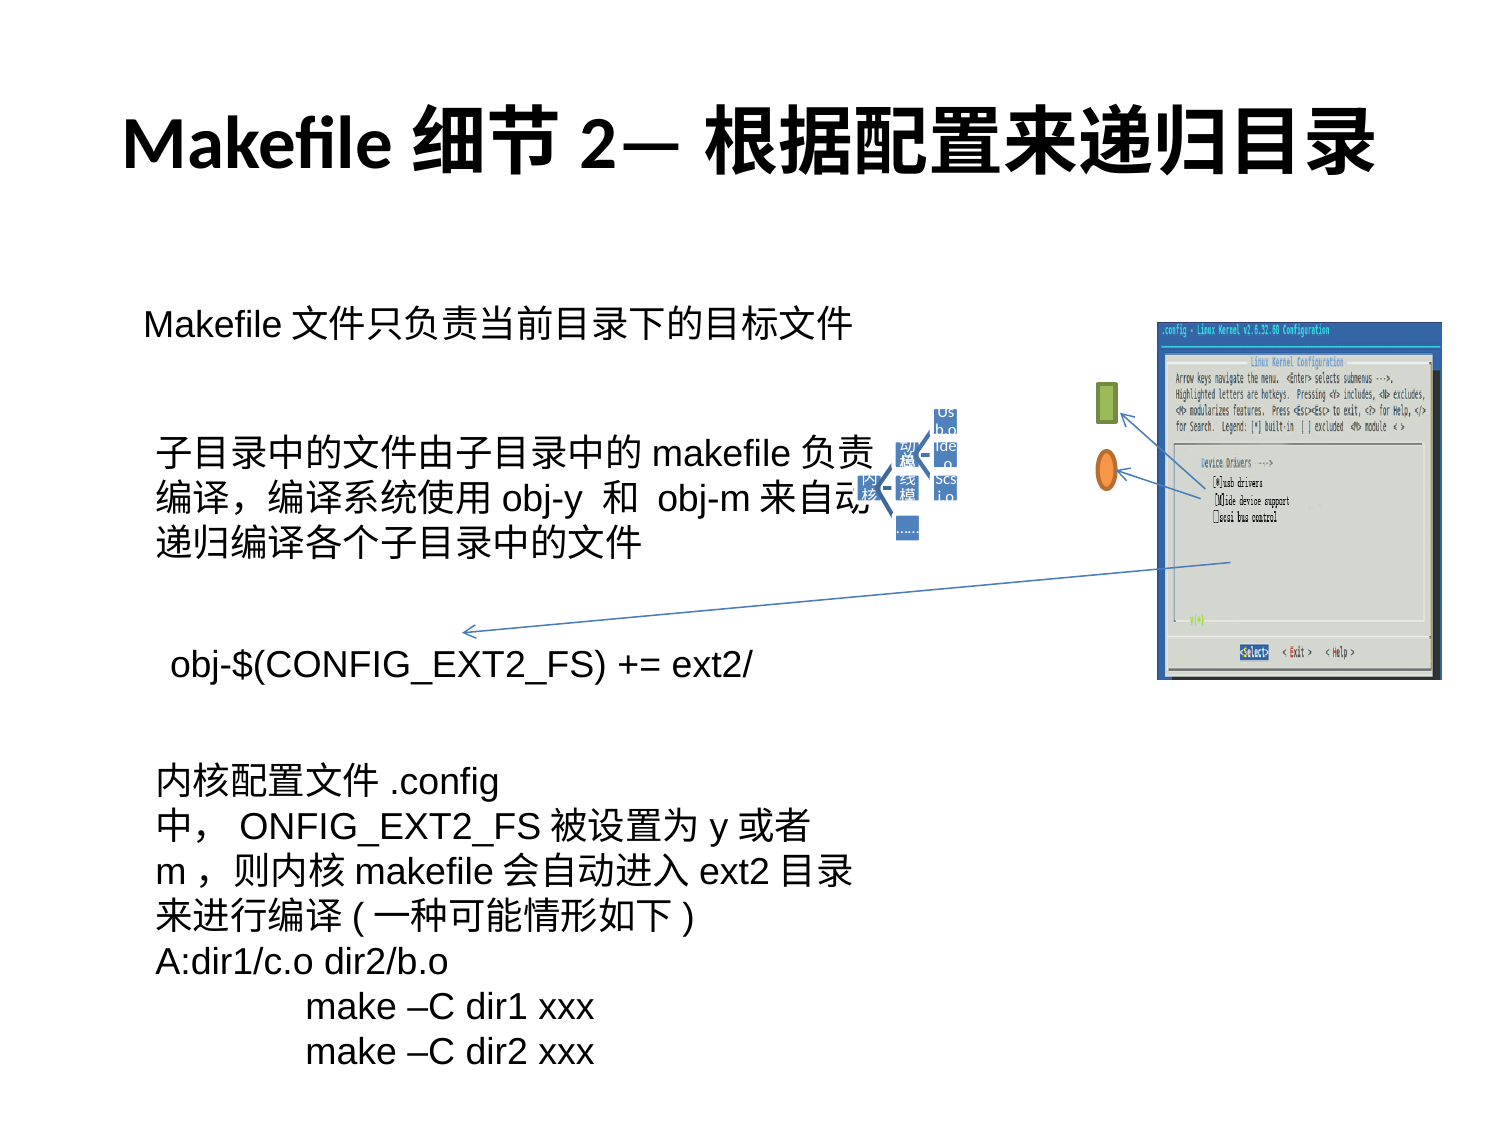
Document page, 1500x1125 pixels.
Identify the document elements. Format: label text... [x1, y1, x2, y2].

text_box 子目录中的文件由子目录中的makefile负责编译，编译系统使用obj-y 和 obj-m来自动递归编译各个子目录中的文件 [140, 421, 850, 572]
text_box Makefile文件只负责当前目录下的目标文件 [128, 292, 869, 353]
text_box obj-$(CONFIG_EXT2_FS) += ext2/ [155, 632, 769, 693]
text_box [461, 562, 1231, 634]
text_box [855, 322, 1442, 680]
text_box 内核配置文件.config中，ONFIG_EXT2_FS被设置为y或者m，则内核makefile会自动进入ext2目录来进行编译(一种可能情形如下) A:dir1/c.o dir2/b.o make –C dir1 xxx make –C dir2 xxx [140, 749, 891, 1125]
title Makefile细节2—根据配置来递归目录 [74, 44, 1426, 233]
